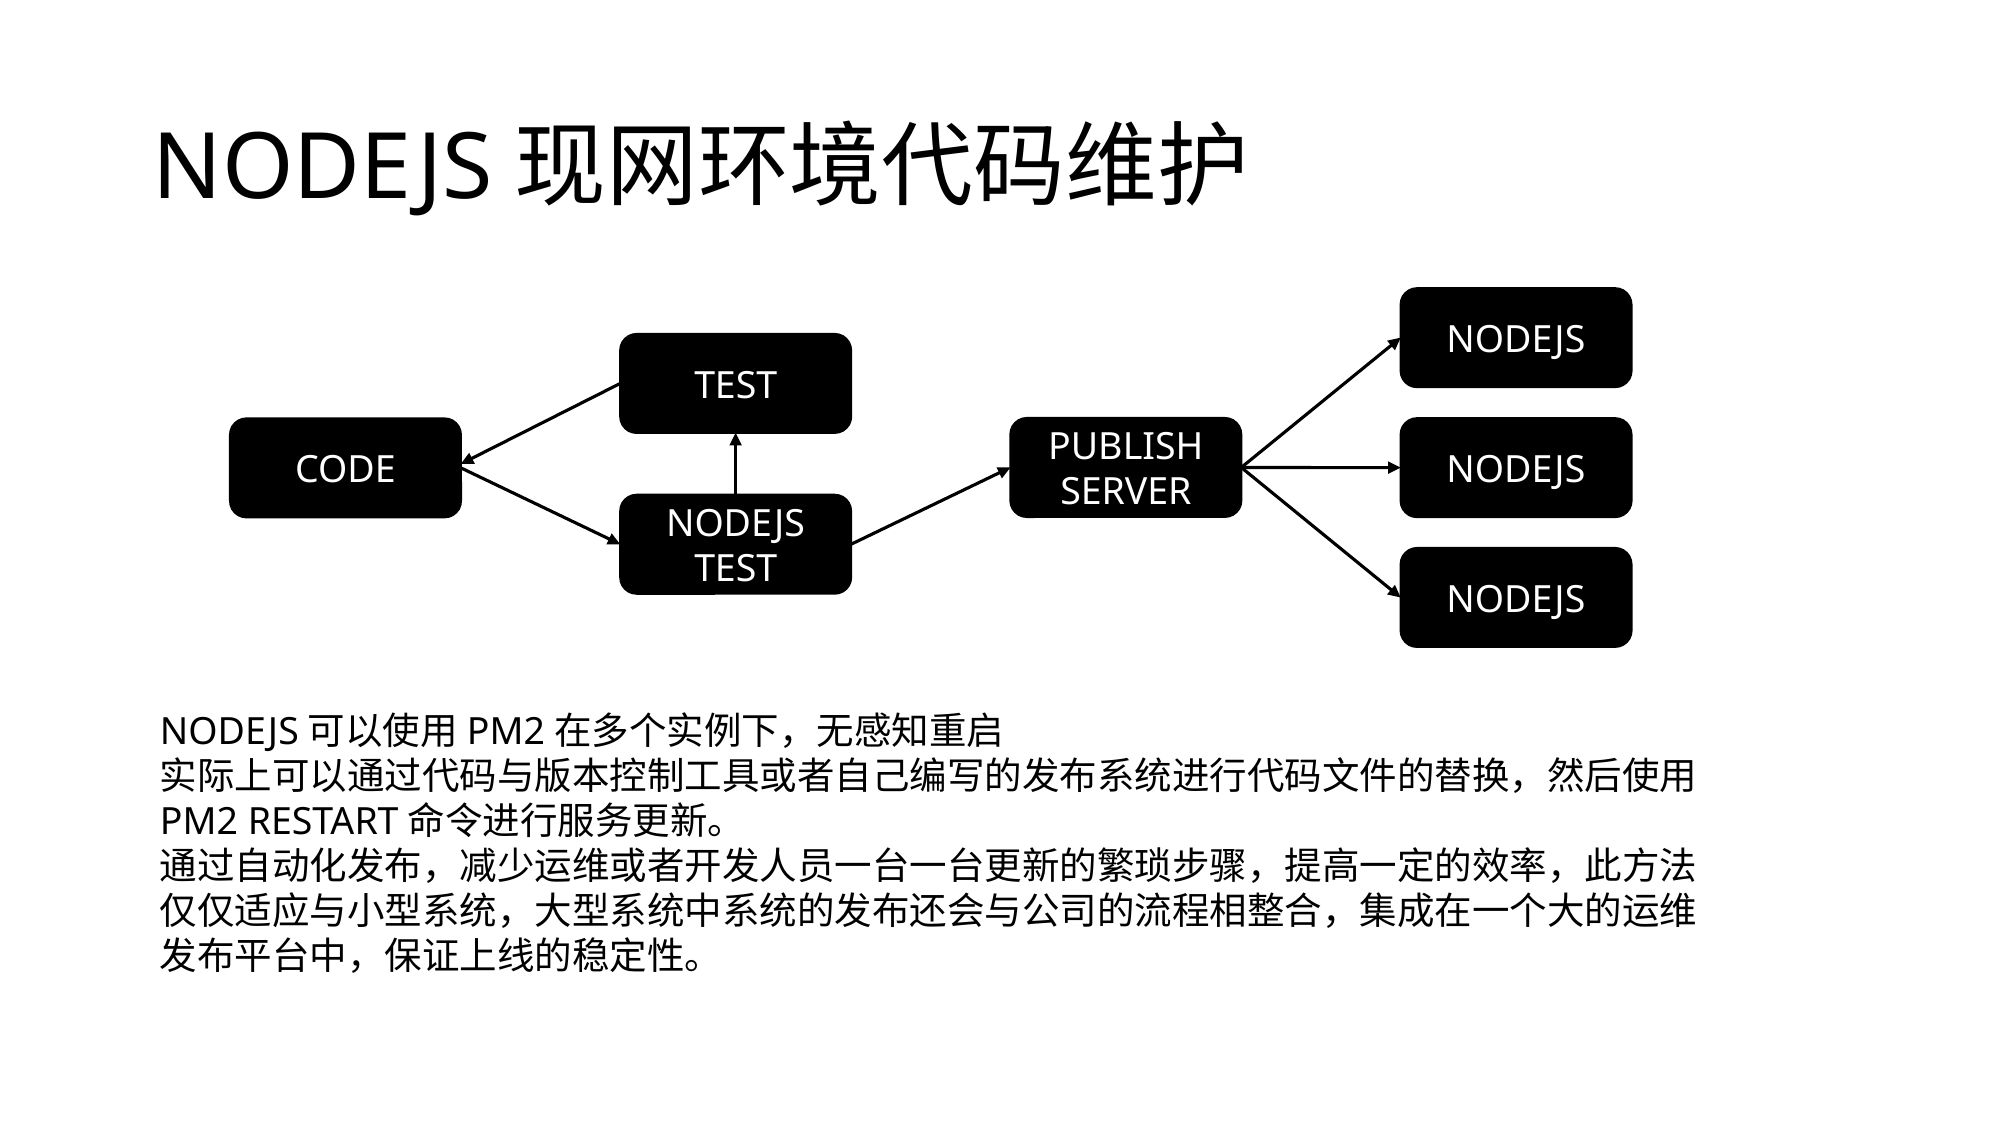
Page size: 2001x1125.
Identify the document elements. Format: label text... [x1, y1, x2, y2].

text_box NODEJS可以使用PM2在多个实例下，无感知重启 实际上可以通过代码与版本控制工具或者自己编写的发布系统进行代码文件的替换，然后使用 PM2 RESTART命令进行服务更新。 通过自动化发布，减少运维或者开发人员一台一台更新的繁琐步骤，提高一定的效率，此方法 仅仅适应与小型系统，大型系统中系统的发布还会与公司的流程相整合，集成在一个大的运维 发布平台中，保证上线的稳定性。 [145, 699, 1713, 985]
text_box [1241, 467, 1401, 598]
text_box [460, 383, 621, 464]
text_box NODEJS [1399, 287, 1633, 389]
text_box PUBLISH SERVER [1009, 416, 1241, 519]
text_box NODEJS TEST [619, 493, 853, 595]
text_box TEST [619, 332, 853, 434]
title NODEJS现网环境代码维护 [137, 59, 1863, 278]
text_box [460, 467, 621, 545]
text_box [851, 467, 1011, 545]
text_box NODEJS [1401, 417, 1633, 519]
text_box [1241, 337, 1401, 467]
text_box CODE [228, 417, 462, 519]
text_box NODEJS [1399, 546, 1633, 648]
